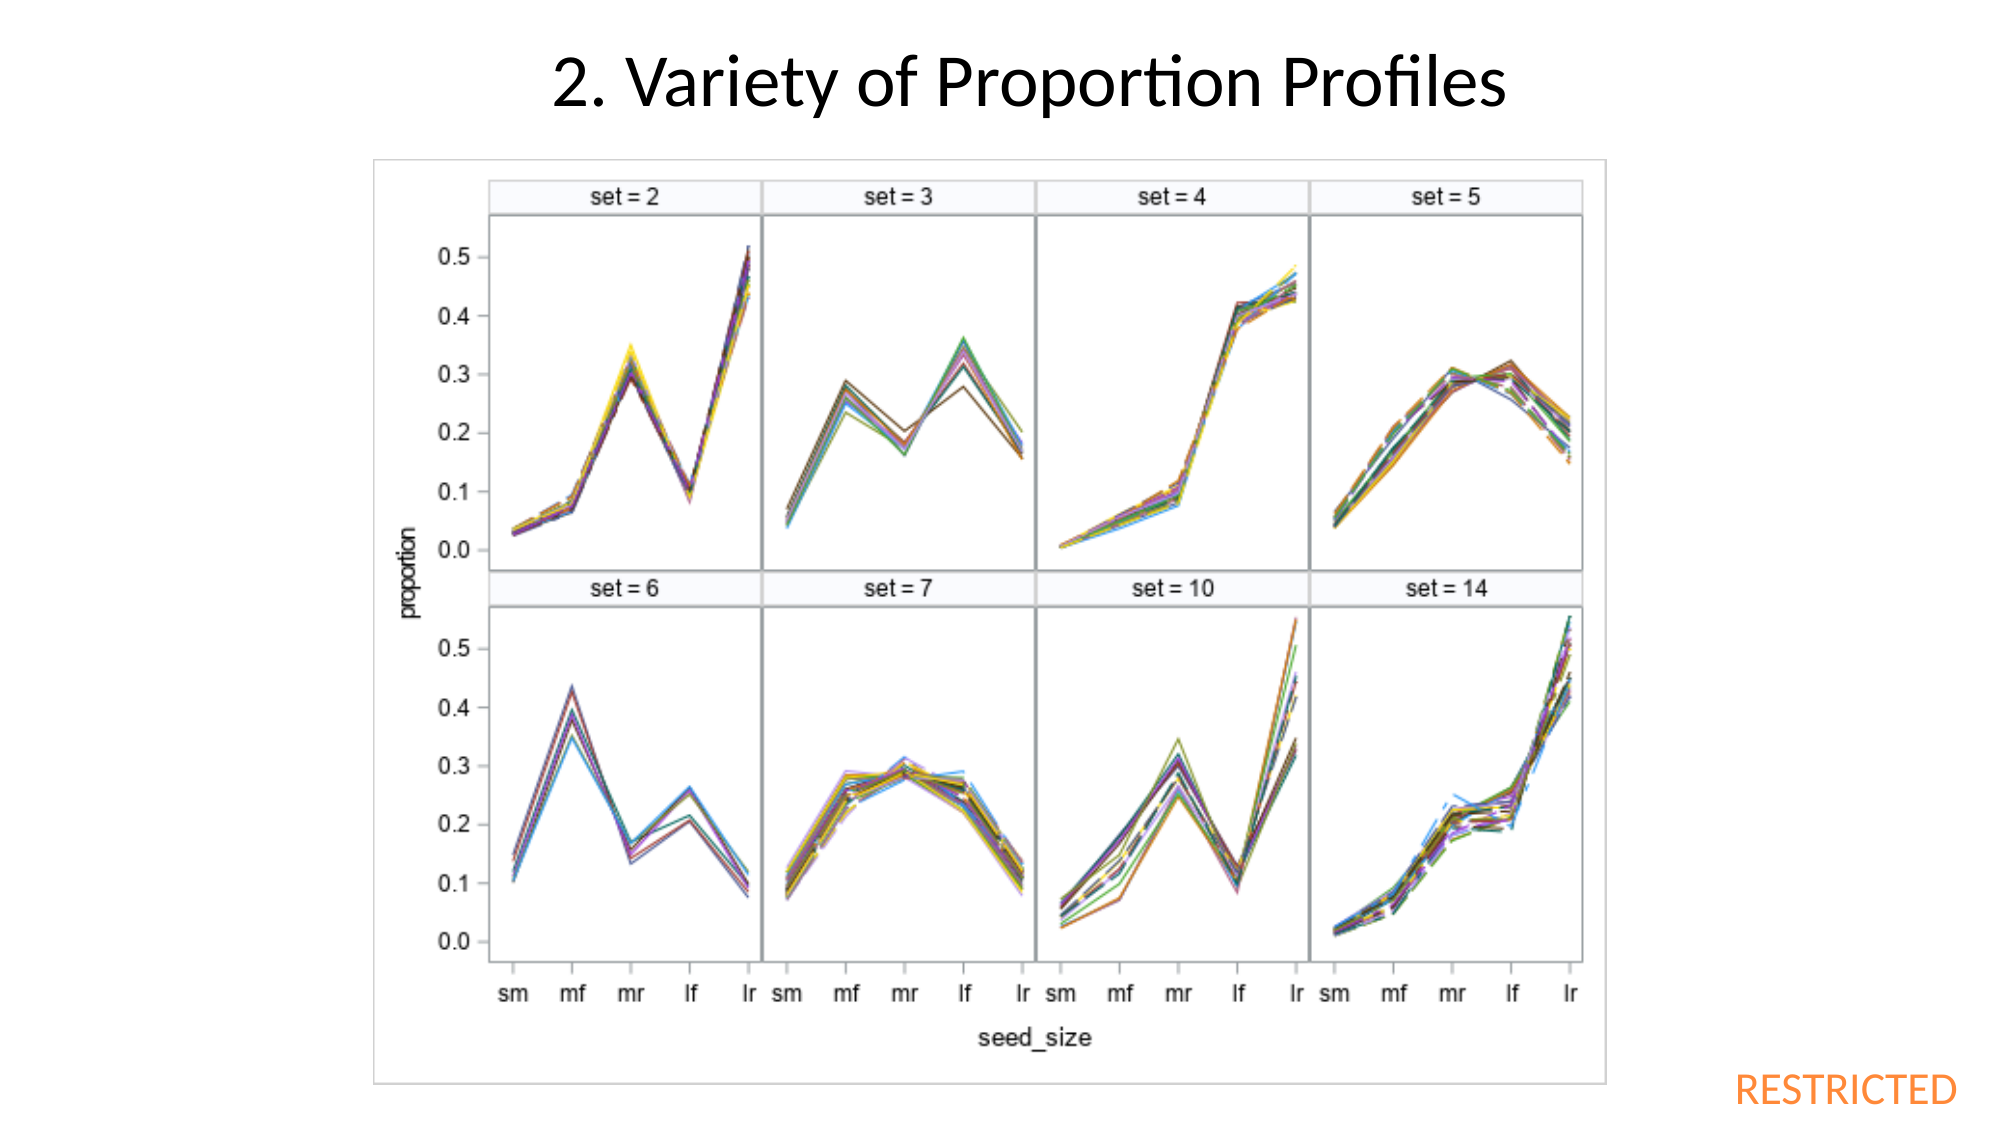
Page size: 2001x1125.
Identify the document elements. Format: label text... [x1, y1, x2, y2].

text_box 2. Variety of Proportion Profiles [536, 23, 1524, 129]
picture [373, 159, 1607, 1085]
